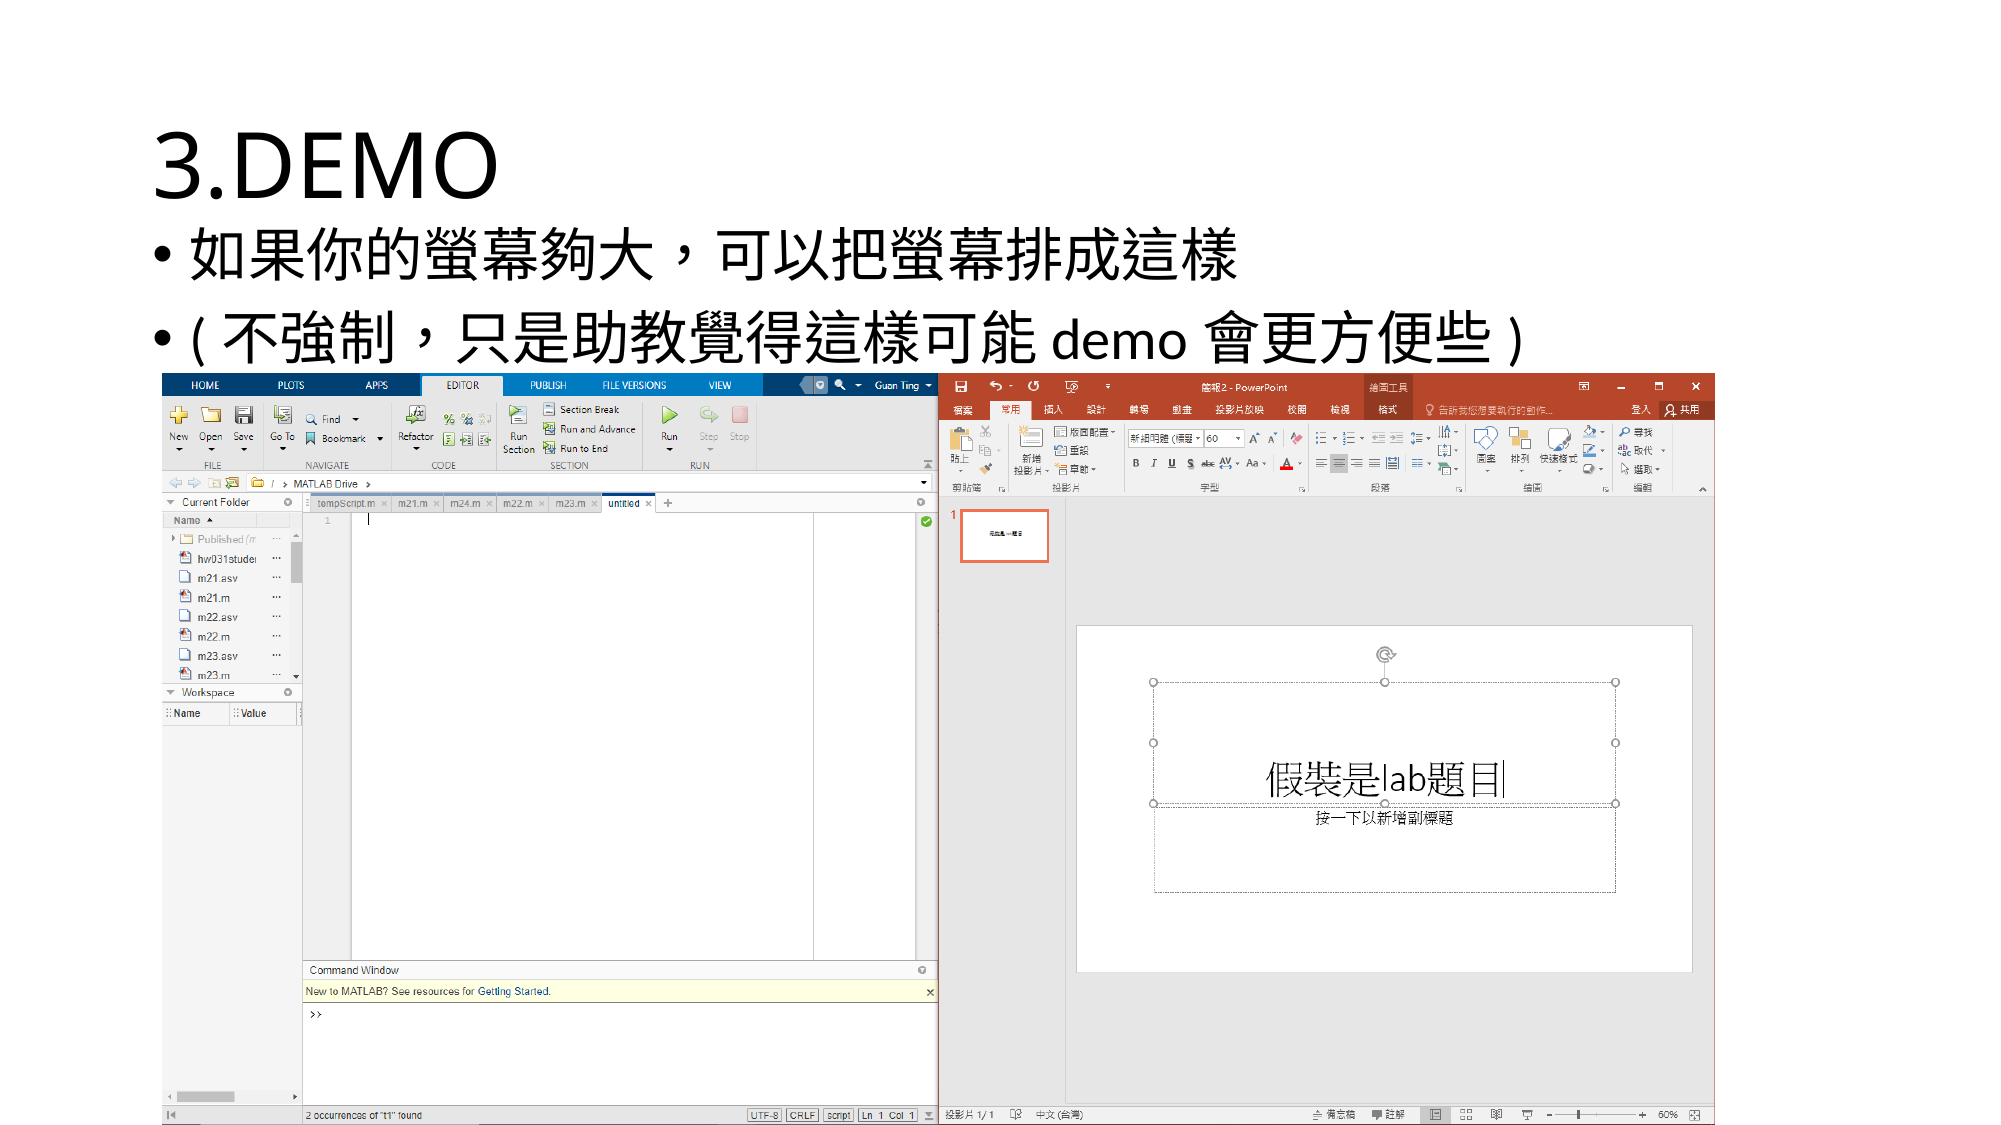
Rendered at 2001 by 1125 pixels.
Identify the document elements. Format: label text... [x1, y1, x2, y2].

list 如果你的螢幕夠大，可以把螢幕排成這樣 (不強制，只是助教覺得這樣可能demo會更方便些) [137, 218, 1863, 1014]
picture [162, 373, 1715, 1125]
title 3.DEMO [137, 59, 1863, 218]
